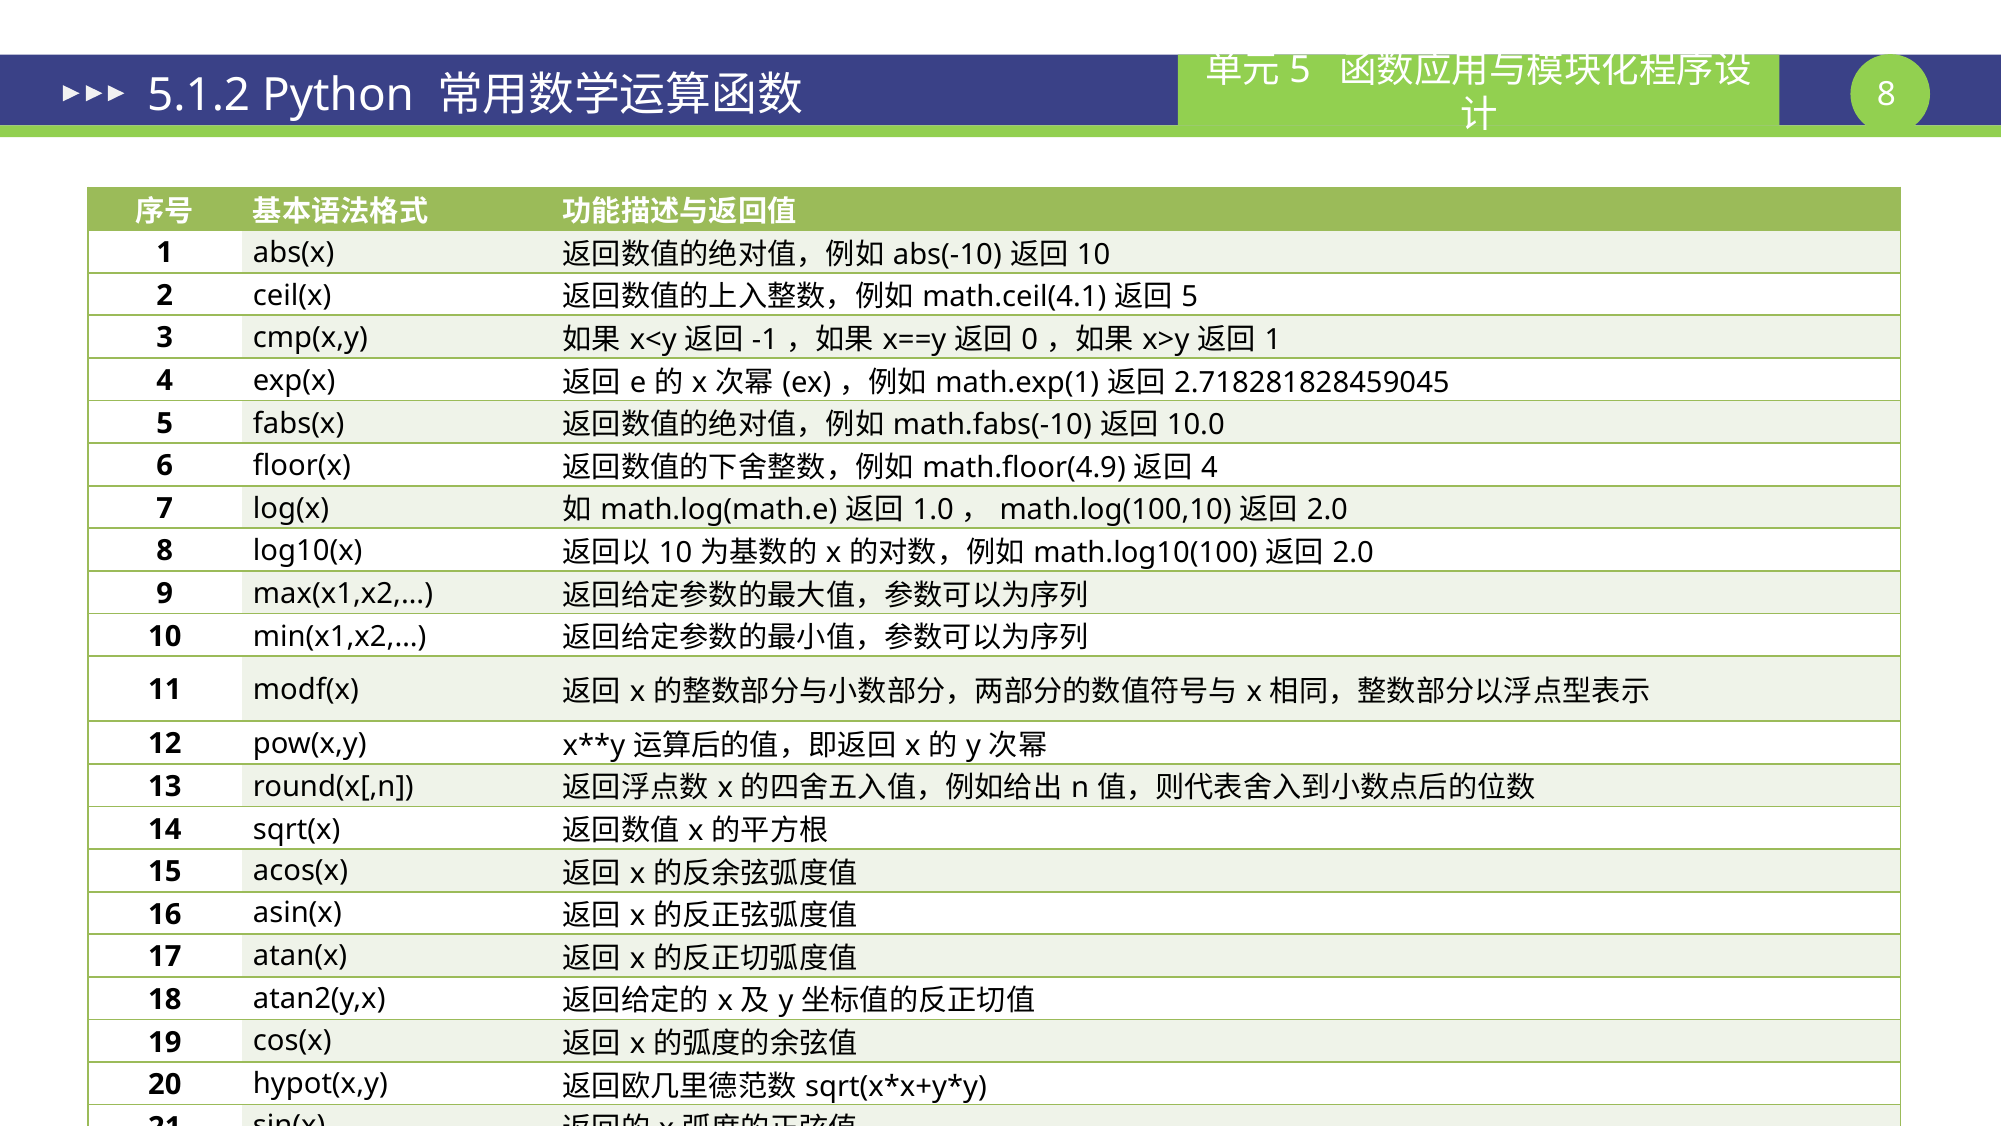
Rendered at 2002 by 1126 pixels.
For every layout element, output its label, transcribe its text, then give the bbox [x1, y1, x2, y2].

table_cell 返回给定参数的最大值，参数可以为序列 [552, 572, 1900, 613]
table_cell ceil(x) [242, 274, 552, 314]
table_cell 15 [89, 850, 242, 891]
title 5.1.2 Python 常用数学运算函数 [127, 59, 1207, 126]
table_cell 5 [89, 401, 242, 442]
table_cell acos(x) [242, 850, 552, 891]
table_cell sqrt(x) [242, 807, 552, 848]
table_cell 返回e的x次幂(ex)，例如math.exp(1)返回2.718281828459045 [552, 359, 1900, 400]
table_cell 3 [89, 316, 242, 357]
table_cell 返回给定参数的最小值，参数可以为序列 [552, 614, 1900, 655]
table_header 序号 [89, 189, 242, 229]
table_cell 17 [89, 935, 242, 976]
table_cell 12 [89, 722, 242, 763]
table_cell 8 [89, 529, 242, 570]
table_cell 返回x的反正弦弧度值 [552, 893, 1900, 933]
table_cell 返回x的弧度的余弦值 [552, 1020, 1900, 1061]
table_cell 返回的x弧度的正弦值 [552, 1105, 1900, 1126]
table_cell 返回给定的x及y坐标值的反正切值 [552, 978, 1900, 1019]
table_cell 7 [89, 487, 242, 527]
table_cell 13 [89, 765, 242, 806]
table_cell 21 [89, 1105, 242, 1126]
table_cell max(x1,x2,…) [242, 572, 552, 613]
table_cell 返回数值的下舍整数，例如math.floor(4.9)返回4 [552, 444, 1900, 485]
table_cell min(x1,x2,…) [242, 614, 552, 655]
table_cell 18 [89, 978, 242, 1019]
table_cell 返回数值的上入整数，例如math.ceil(4.1)返回5 [552, 274, 1900, 314]
table_cell pow(x,y) [242, 722, 552, 763]
table_cell 9 [89, 572, 242, 613]
table_cell 2 [89, 274, 242, 314]
table_cell 返回浮点数x的四舍五入值，例如给出n值，则代表舍入到小数点后的位数 [552, 765, 1900, 806]
table_cell 10 [89, 614, 242, 655]
table_cell 1 [89, 231, 242, 272]
table_cell modf(x) [242, 657, 552, 720]
table_header 功能描述与返回值 [552, 189, 1900, 229]
table_cell atan(x) [242, 935, 552, 976]
table_cell fabs(x) [242, 401, 552, 442]
table_cell sin(x) [242, 1105, 552, 1126]
table_cell hypot(x,y) [242, 1063, 552, 1104]
table_cell exp(x) [242, 359, 552, 400]
table_cell 如果x<y返回-1，如果x==y返回0，如果x>y返回1 [552, 316, 1900, 357]
table_cell atan2(y,x) [242, 978, 552, 1019]
table_cell 19 [89, 1020, 242, 1061]
table_cell 返回数值的绝对值，例如abs(-10)返回10 [552, 231, 1900, 272]
table_cell 20 [89, 1063, 242, 1104]
table_cell cmp(x,y) [242, 316, 552, 357]
table_cell log(x) [242, 487, 552, 527]
table_cell round(x[,n]) [242, 765, 552, 806]
table_cell 14 [89, 807, 242, 848]
table_cell 返回以10为基数的x的对数，例如math.log10(100)返回2.0 [552, 529, 1900, 570]
table_cell 6 [89, 444, 242, 485]
table_cell 16 [89, 893, 242, 933]
table_cell 11 [89, 657, 242, 720]
table_cell 返回x的反余弦弧度值 [552, 850, 1900, 891]
table_cell 返回x的整数部分与小数部分，两部分的数值符号与x相同，整数部分以浮点型表示 [552, 657, 1900, 720]
table_cell 返回x的反正切弧度值 [552, 935, 1900, 976]
table_header 基本语法格式 [242, 189, 552, 229]
table_cell log10(x) [242, 529, 552, 570]
table_cell asin(x) [242, 893, 552, 933]
table_cell 返回数值的绝对值，例如math.fabs(-10)返回10.0 [552, 401, 1900, 442]
table_cell cos(x) [242, 1020, 552, 1061]
table_cell floor(x) [242, 444, 552, 485]
table_cell abs(x) [242, 231, 552, 272]
table_cell 4 [89, 359, 242, 400]
table_cell 返回欧几里德范数sqrt(x*x+y*y) [552, 1063, 1900, 1104]
table_cell x**y运算后的值，即返回x的y次幂 [552, 722, 1900, 763]
table_cell 返回数值x的平方根 [552, 807, 1900, 848]
table_cell 如math.log(math.e)返回1.0，math.log(100,10)返回2.0 [552, 487, 1900, 527]
